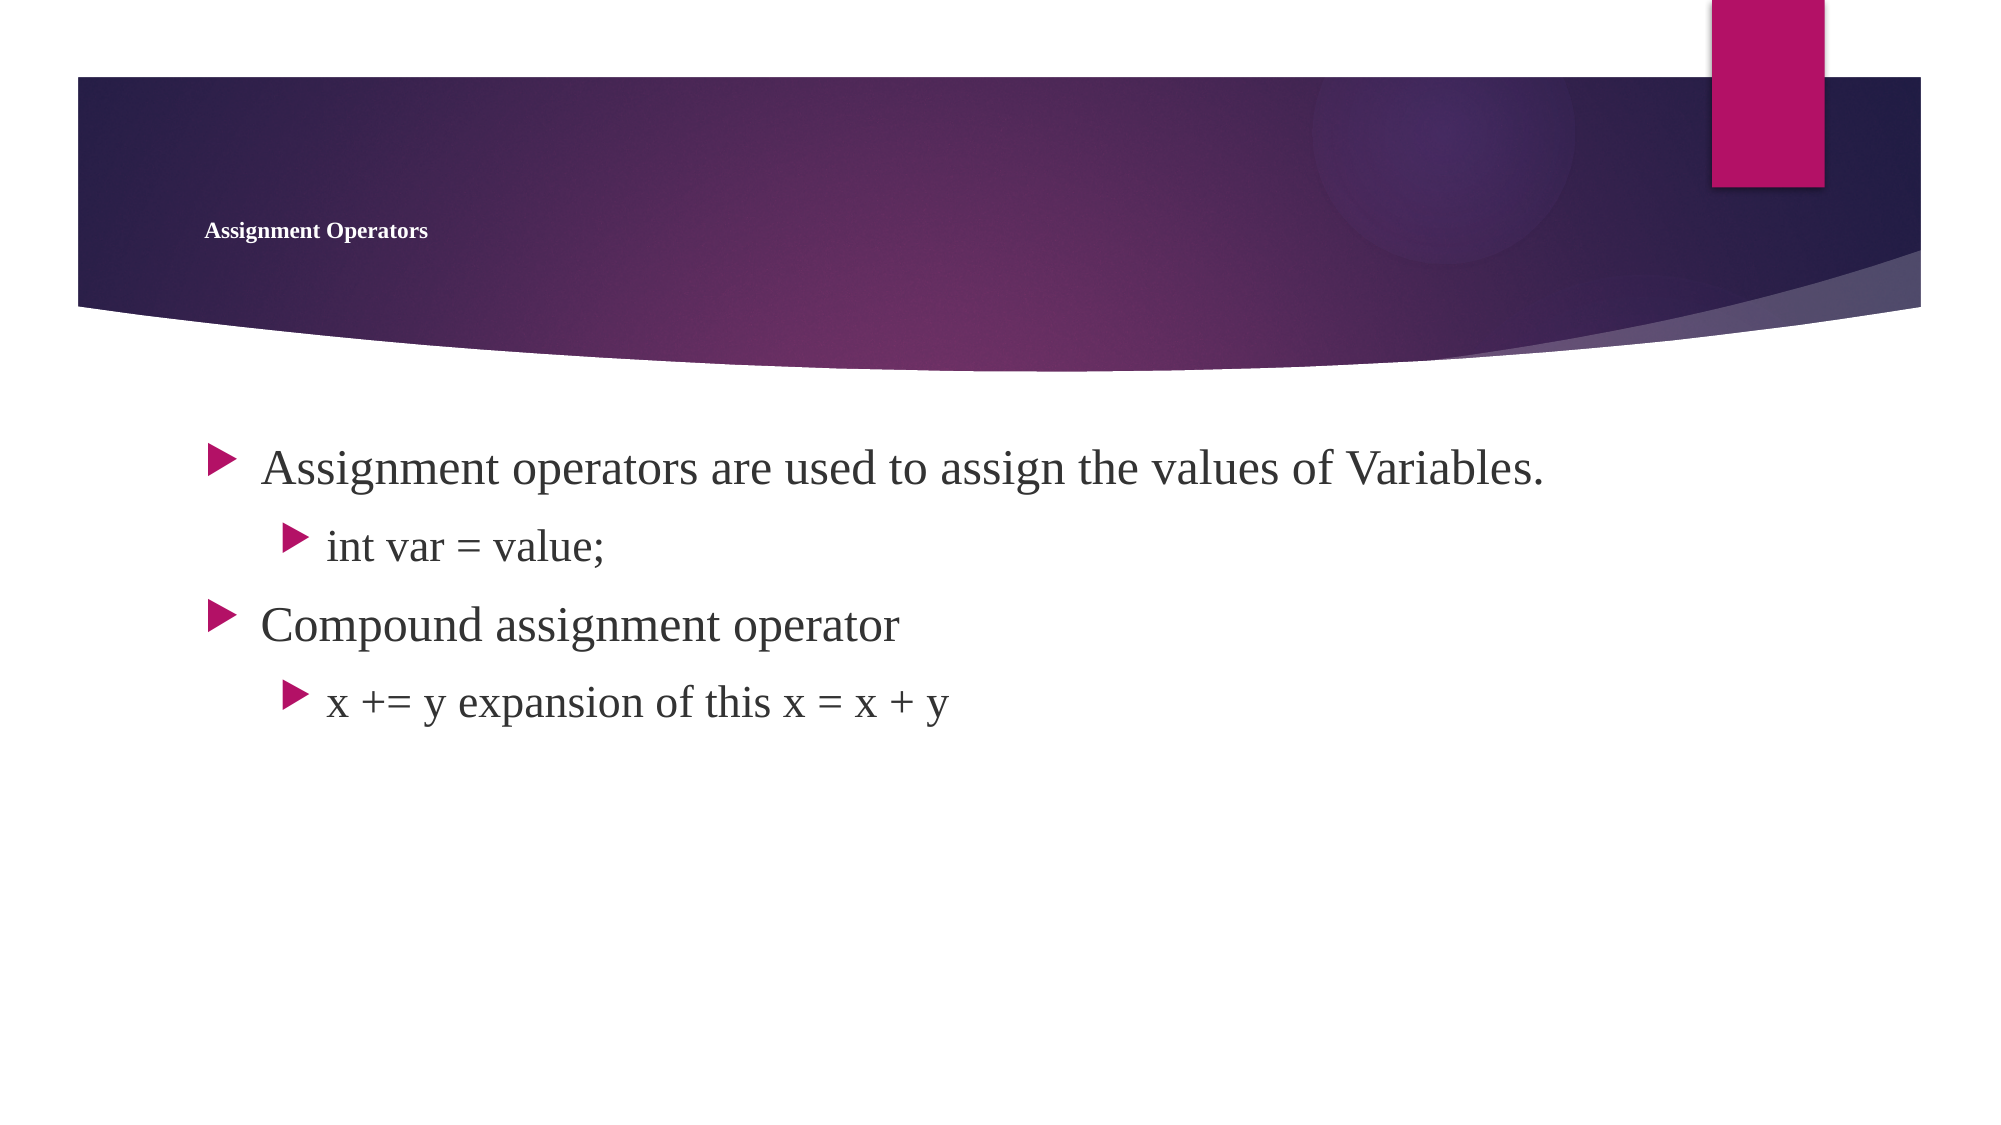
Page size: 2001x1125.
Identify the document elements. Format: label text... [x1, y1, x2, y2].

title Assignment Operators [189, 159, 1627, 276]
list Assignment operators are used to assign the values of Variables. int var = value; Compound assignment operator x += y expansion of this x = x + y [189, 427, 1638, 988]
